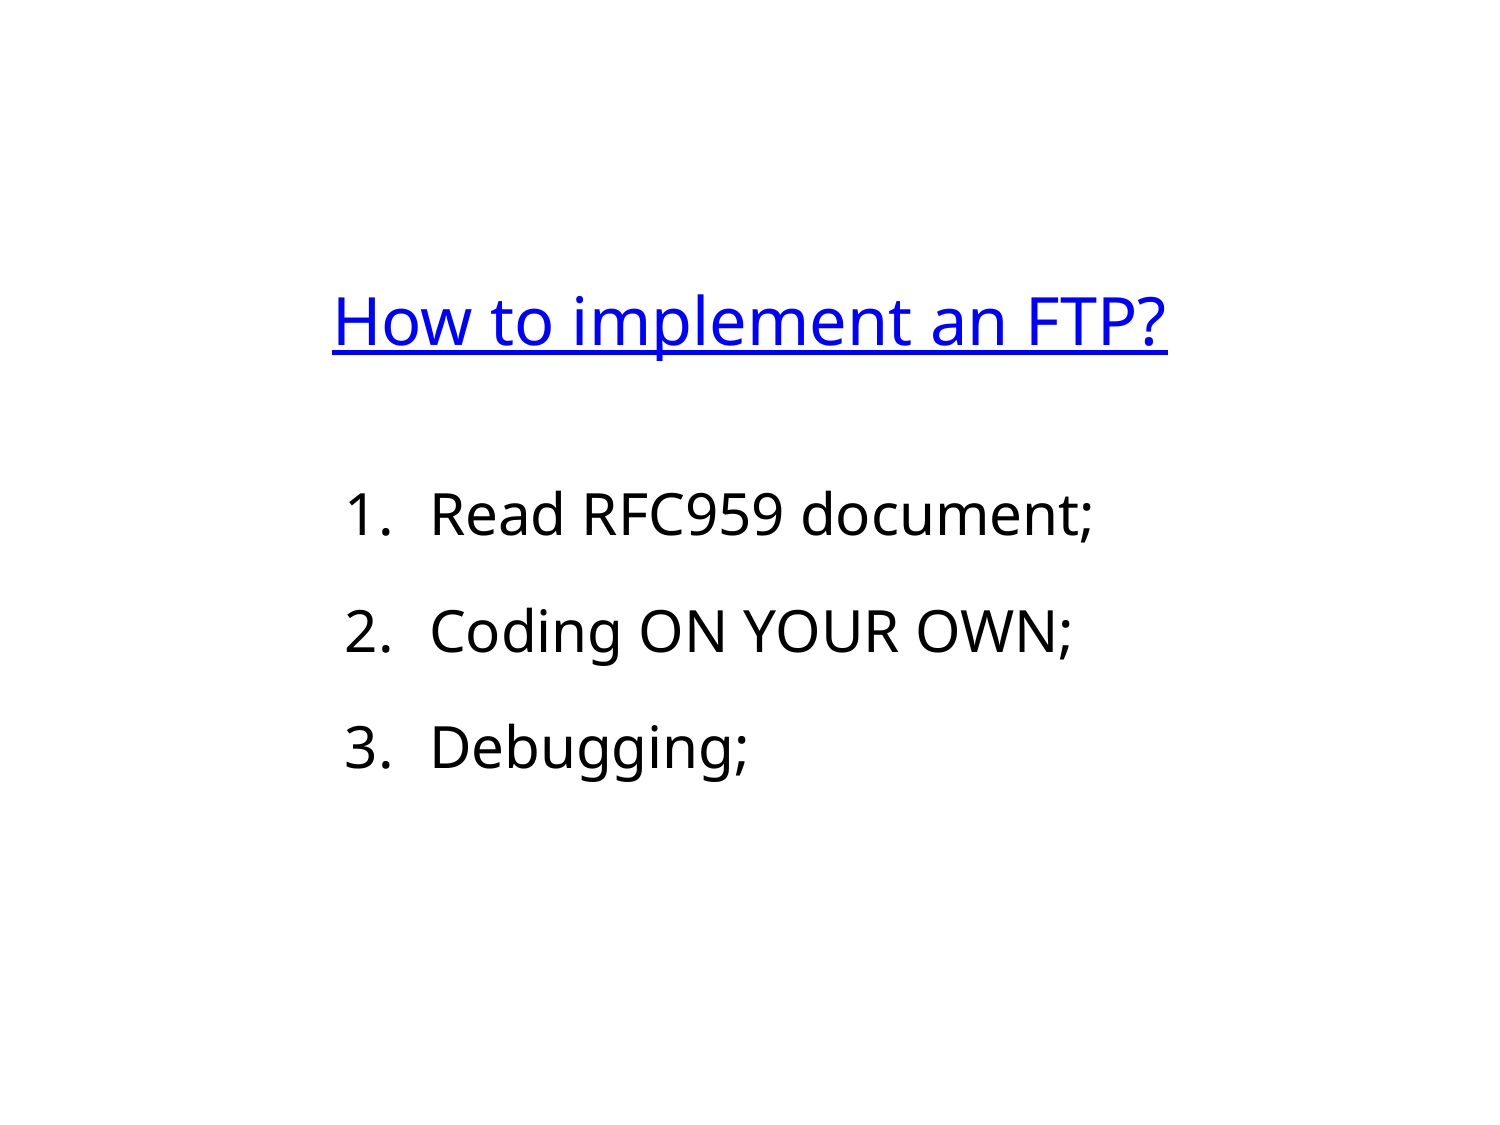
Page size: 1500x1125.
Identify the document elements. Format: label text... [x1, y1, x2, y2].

list Read RFC959 document; Coding ON YOUR OWN; Debugging; [329, 434, 1171, 825]
title How to implement an FTP? [160, 258, 1340, 379]
